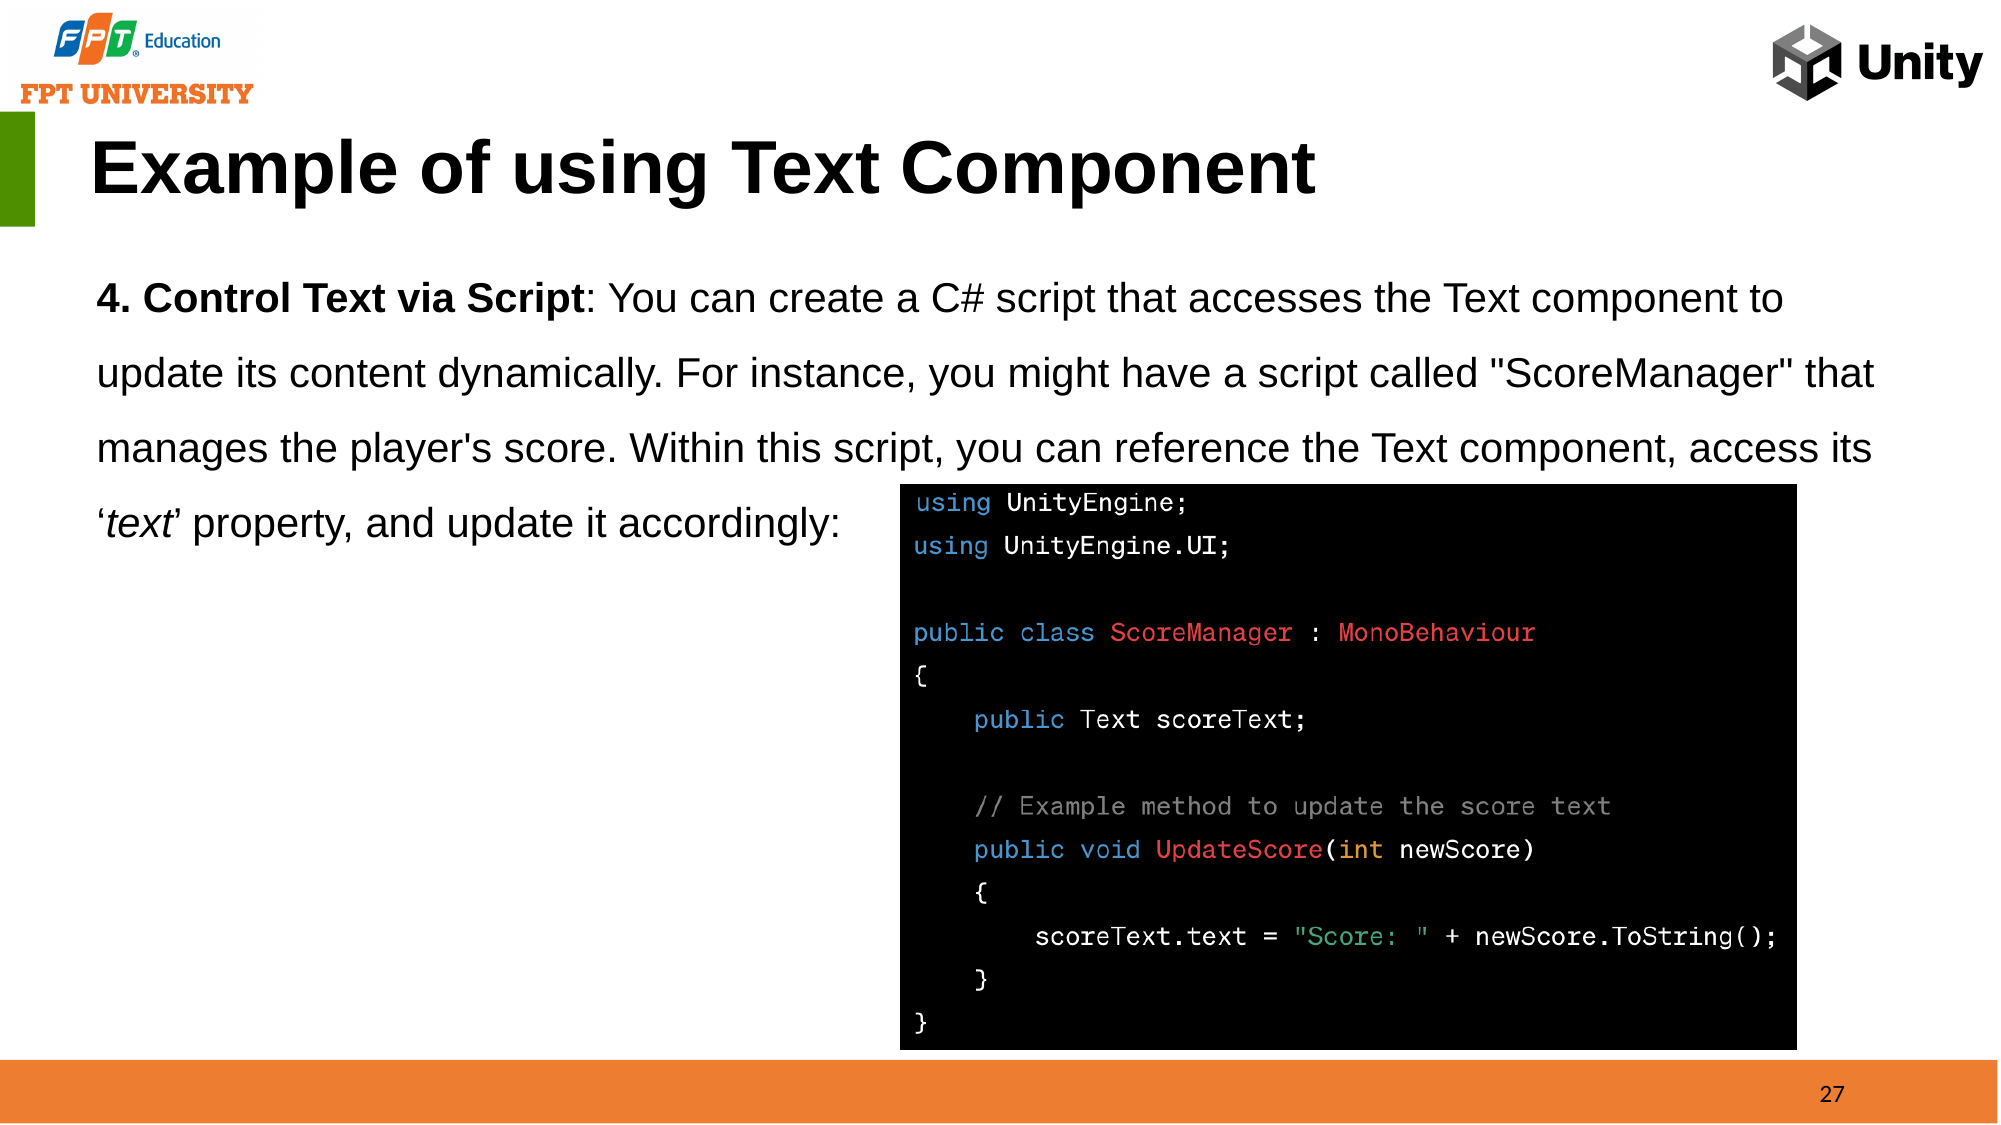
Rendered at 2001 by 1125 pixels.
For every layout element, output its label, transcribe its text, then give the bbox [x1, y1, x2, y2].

text_box 4. Control Text via Script: You can create a C# script that accesses the Text component to update its content dynamically. For instance, you might have a script called "ScoreManager" that manages the player's score. Within this script, you can reference the Text component, access its ‘text’ property, and update it accordingly: [81, 238, 1913, 532]
text_box Example of using Text Component [37, 111, 1975, 227]
picture [1765, 0, 1992, 126]
slide_number 27 [1412, 1063, 1860, 1121]
picture [4, 4, 262, 109]
picture [899, 484, 1797, 1050]
